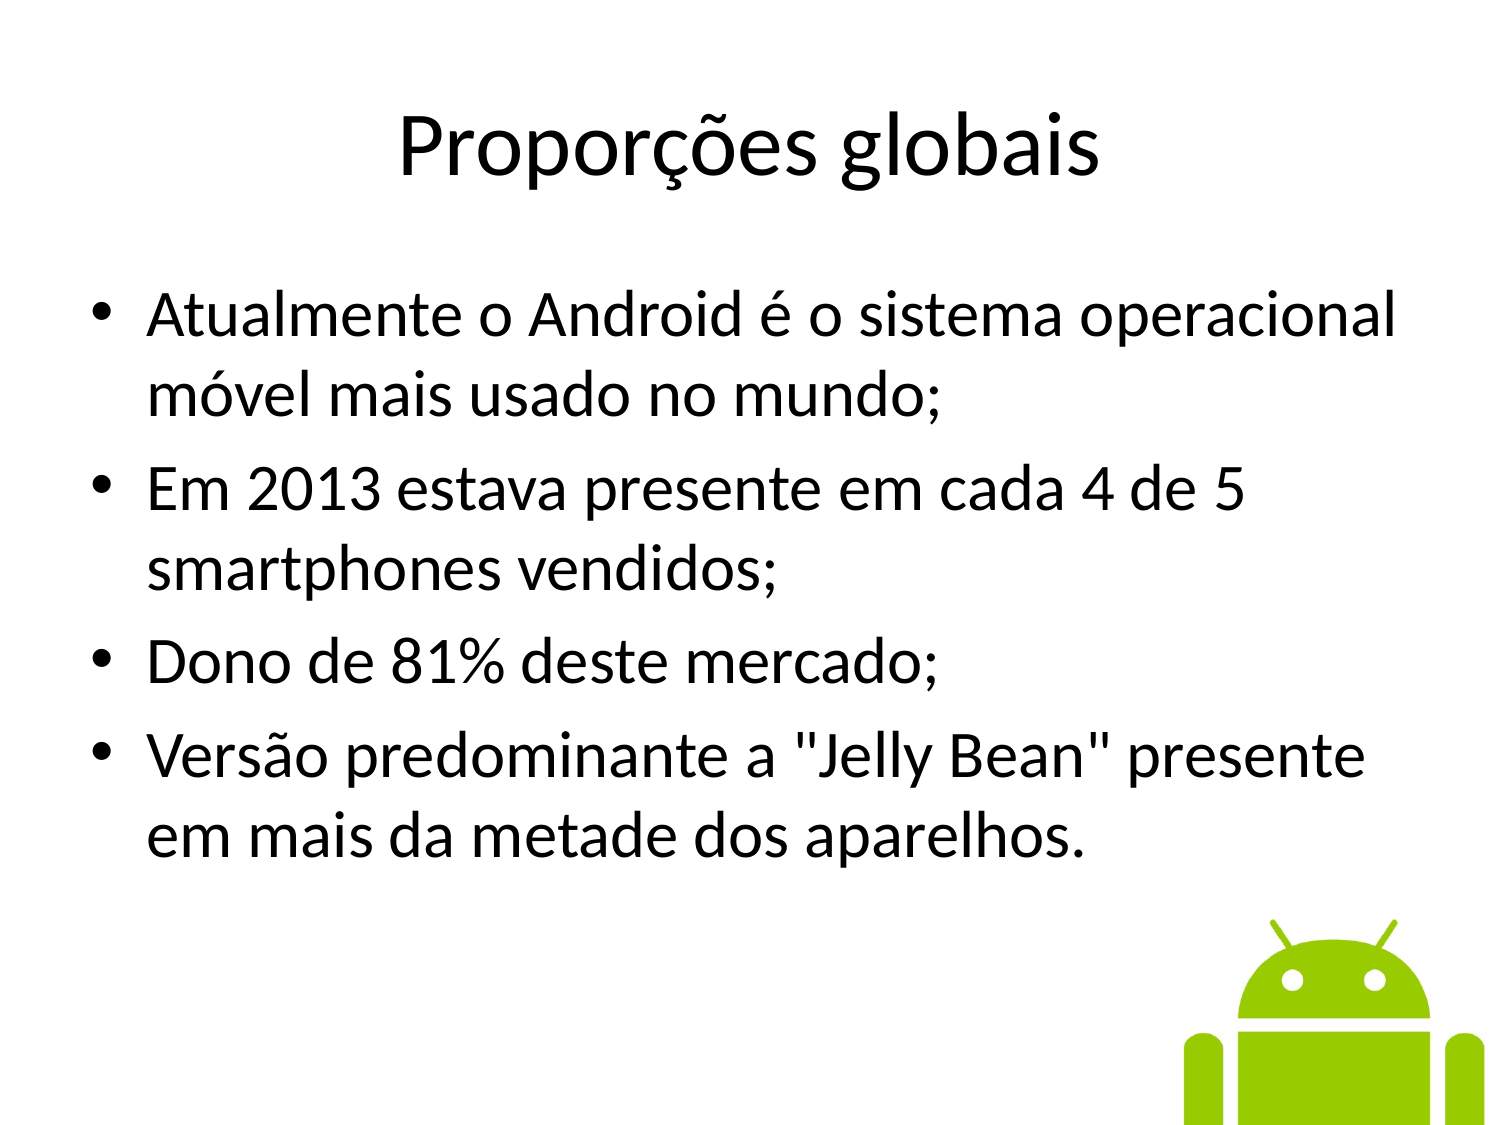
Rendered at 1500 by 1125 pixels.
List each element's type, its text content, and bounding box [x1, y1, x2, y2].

picture [1163, 919, 1500, 1125]
list Atualmente o Android é o sistema operacional móvel mais usado no mundo; Em 2013 estava presente em cada 4 de 5 smartphones vendidos; Dono de 81% deste mercado; Versão predominante a "Jelly Bean" presente em mais da metade dos aparelhos. [75, 262, 1425, 1005]
title Proporções globais [75, 45, 1425, 233]
